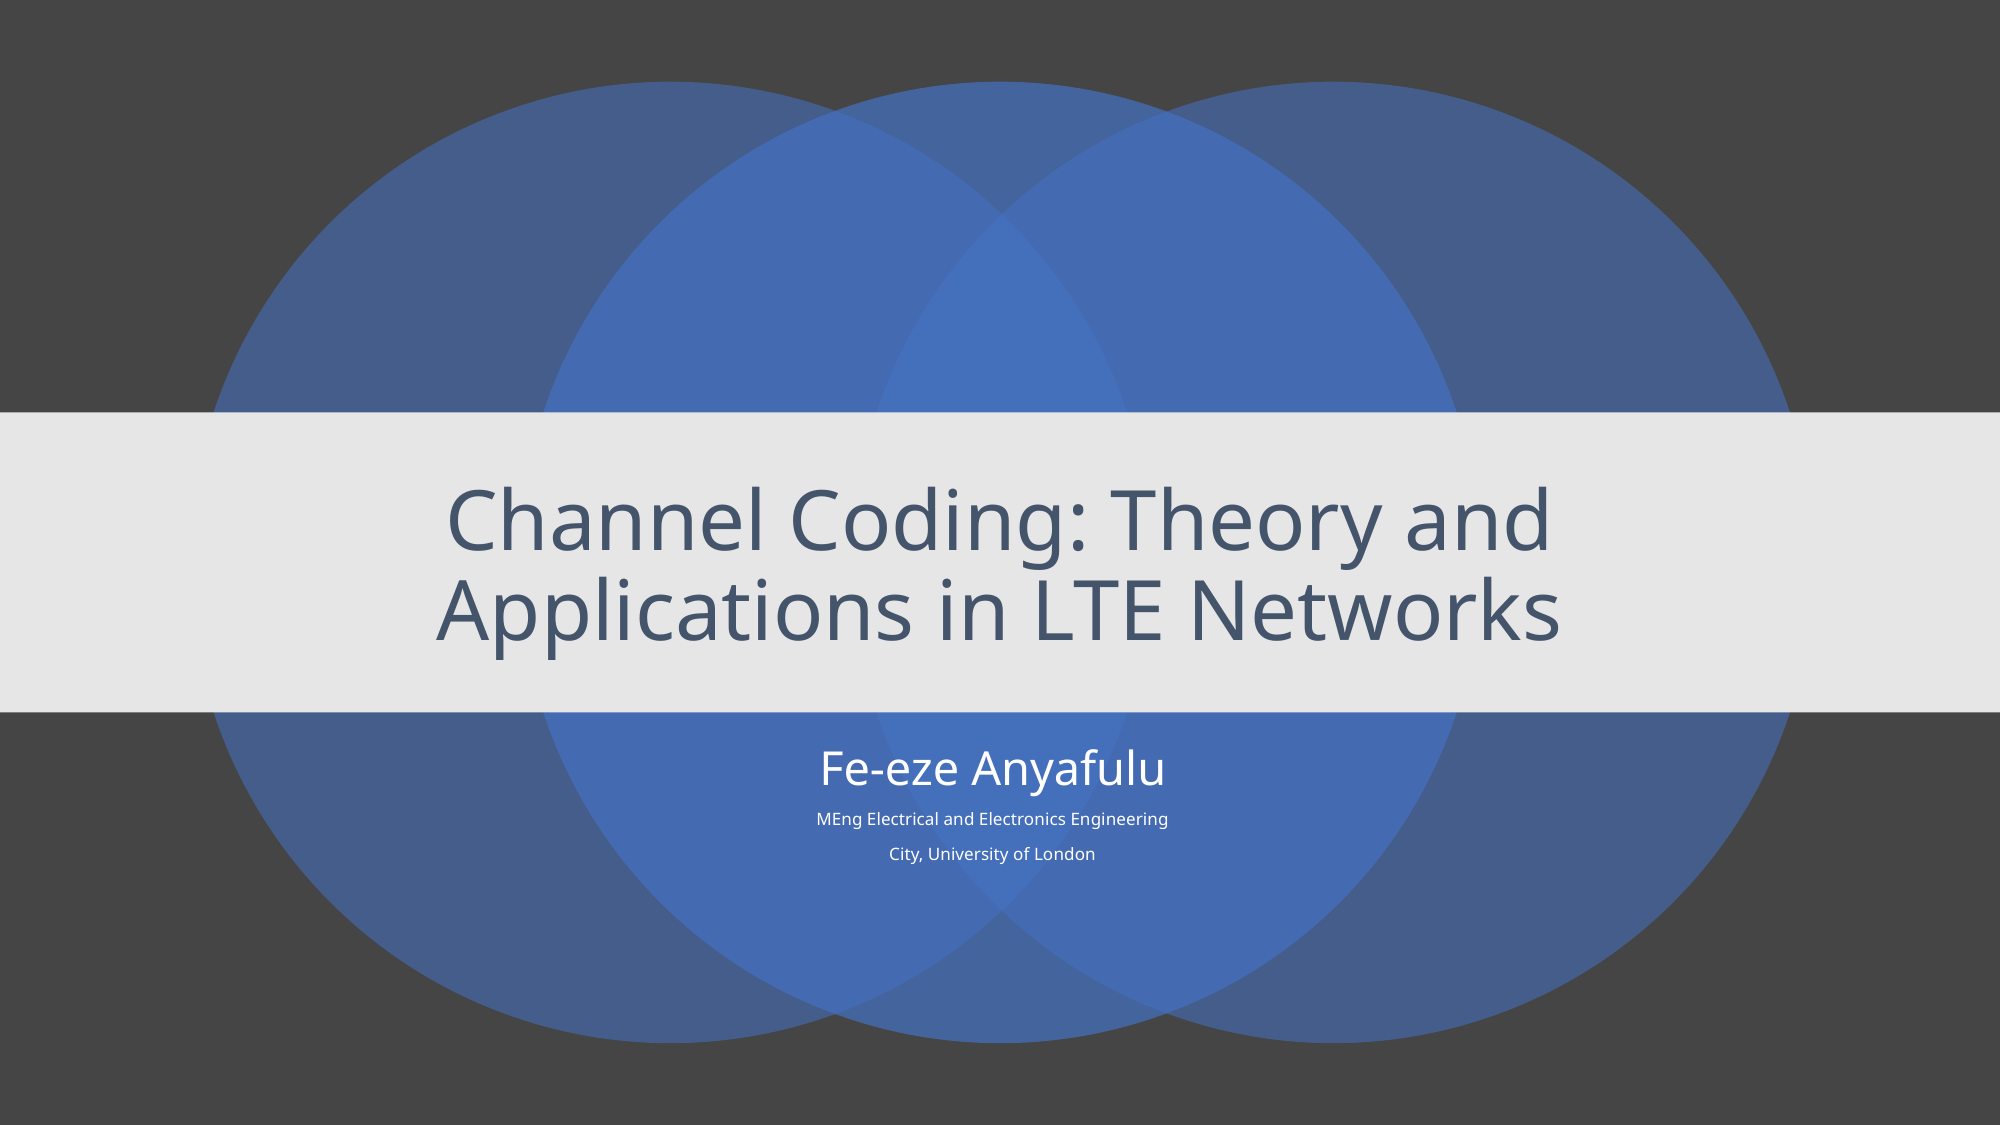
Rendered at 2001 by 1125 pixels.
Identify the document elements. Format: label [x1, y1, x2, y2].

text_box [189, 81, 1814, 1044]
text_box [1814, 411, 2000, 713]
text_box [0, 411, 189, 713]
